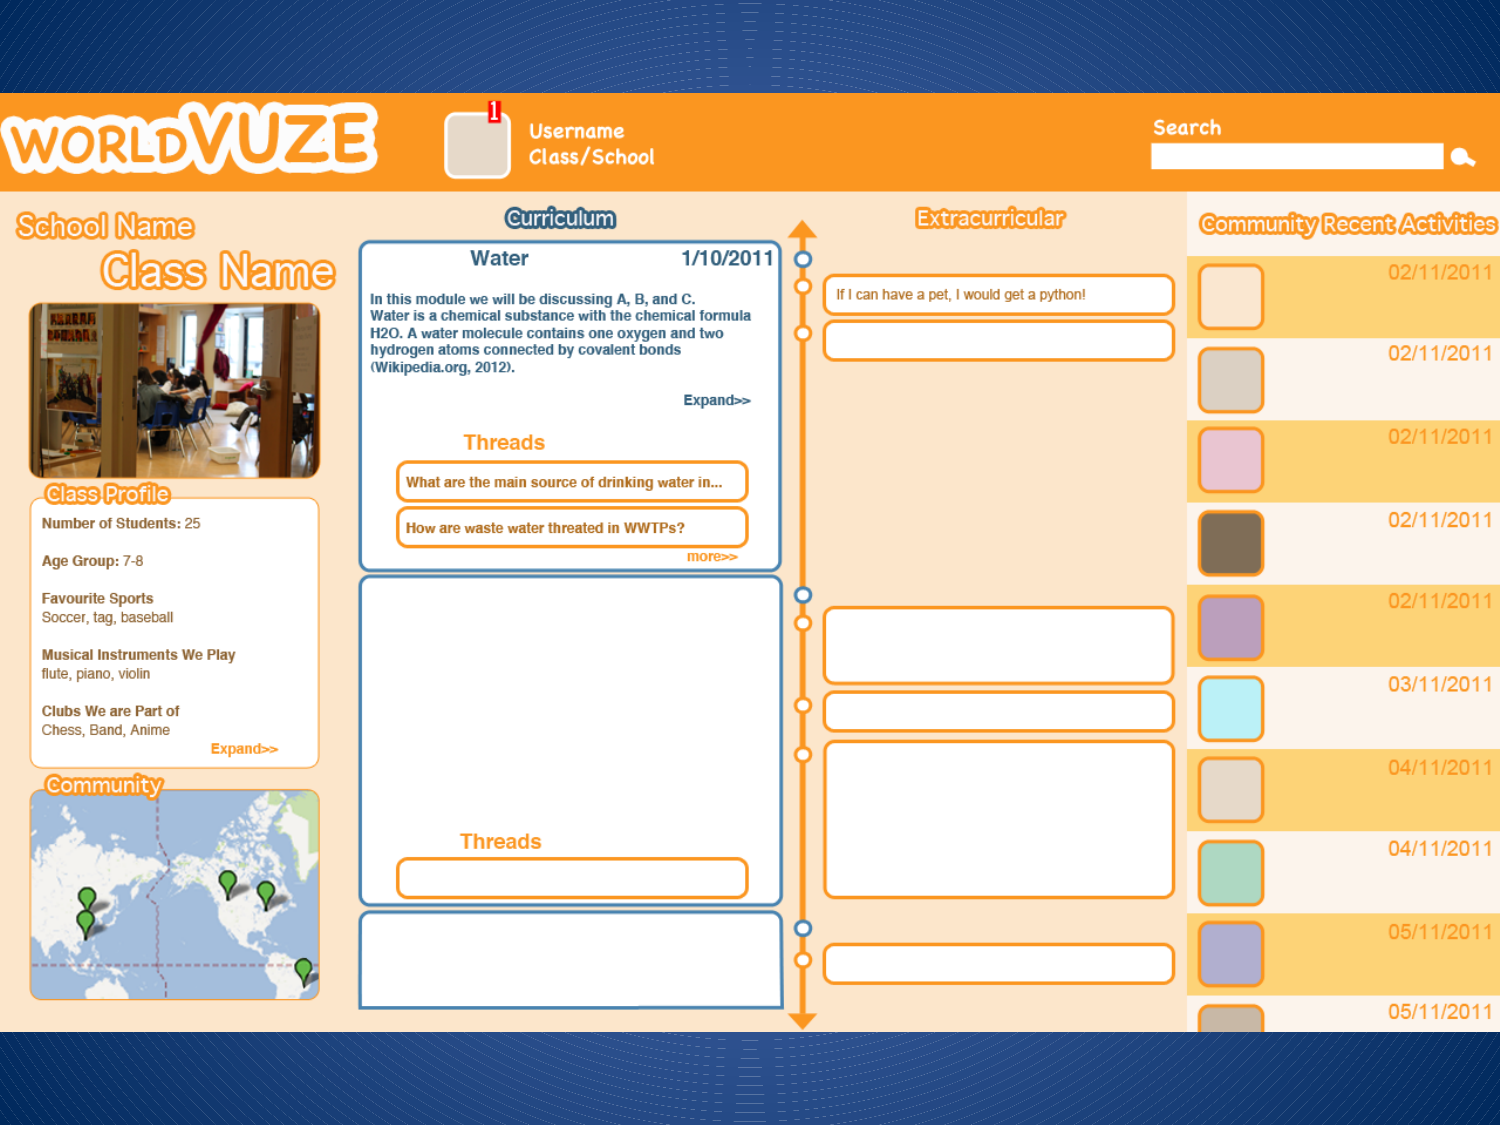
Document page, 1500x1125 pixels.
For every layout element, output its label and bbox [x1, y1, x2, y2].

picture [0, 93, 1500, 1032]
